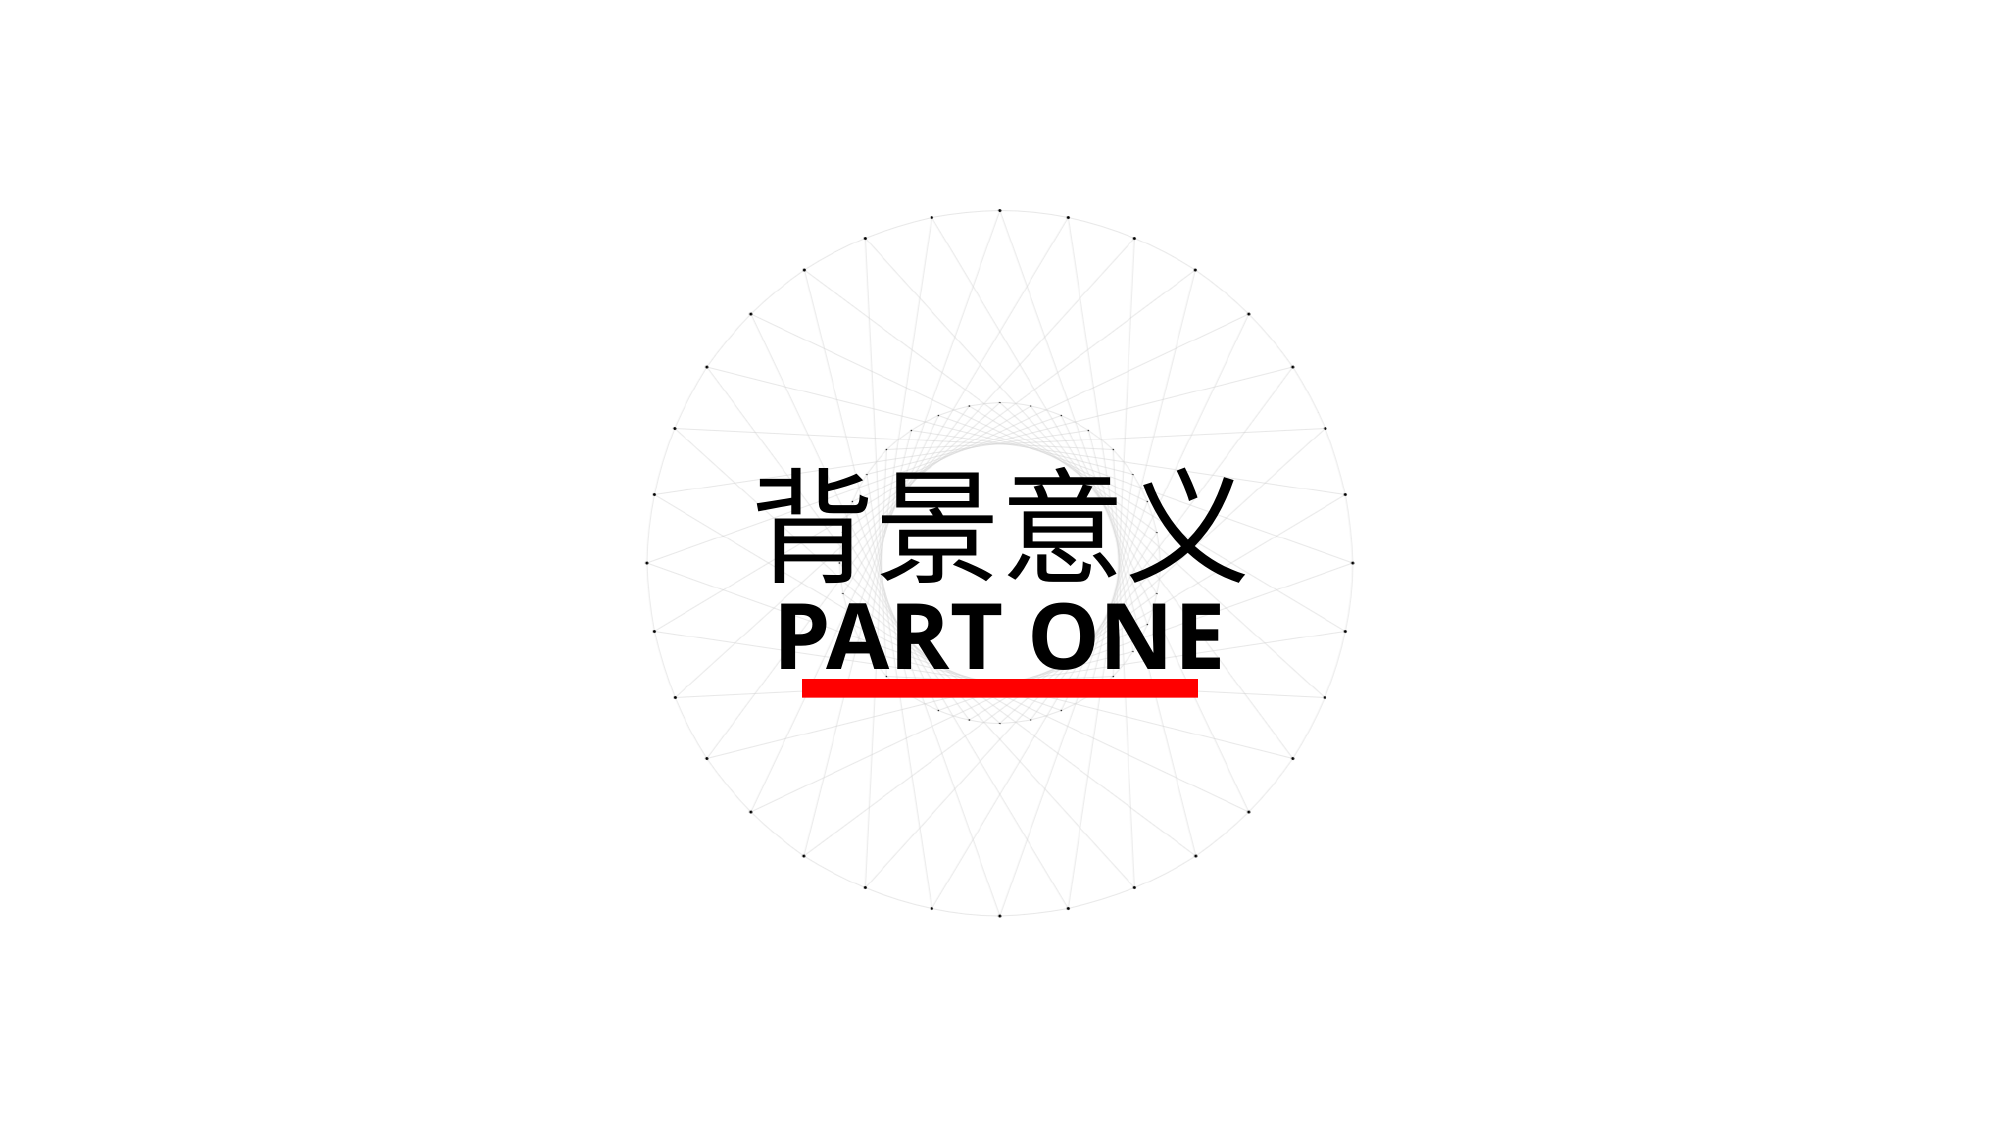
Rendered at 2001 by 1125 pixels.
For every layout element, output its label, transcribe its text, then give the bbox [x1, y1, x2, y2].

picture [676, 193, 1335, 396]
text_box 背景意义 [645, 396, 1355, 607]
text_box PART ONE [704, 607, 1296, 696]
picture [636, 445, 1375, 932]
text_box [801, 678, 1199, 699]
